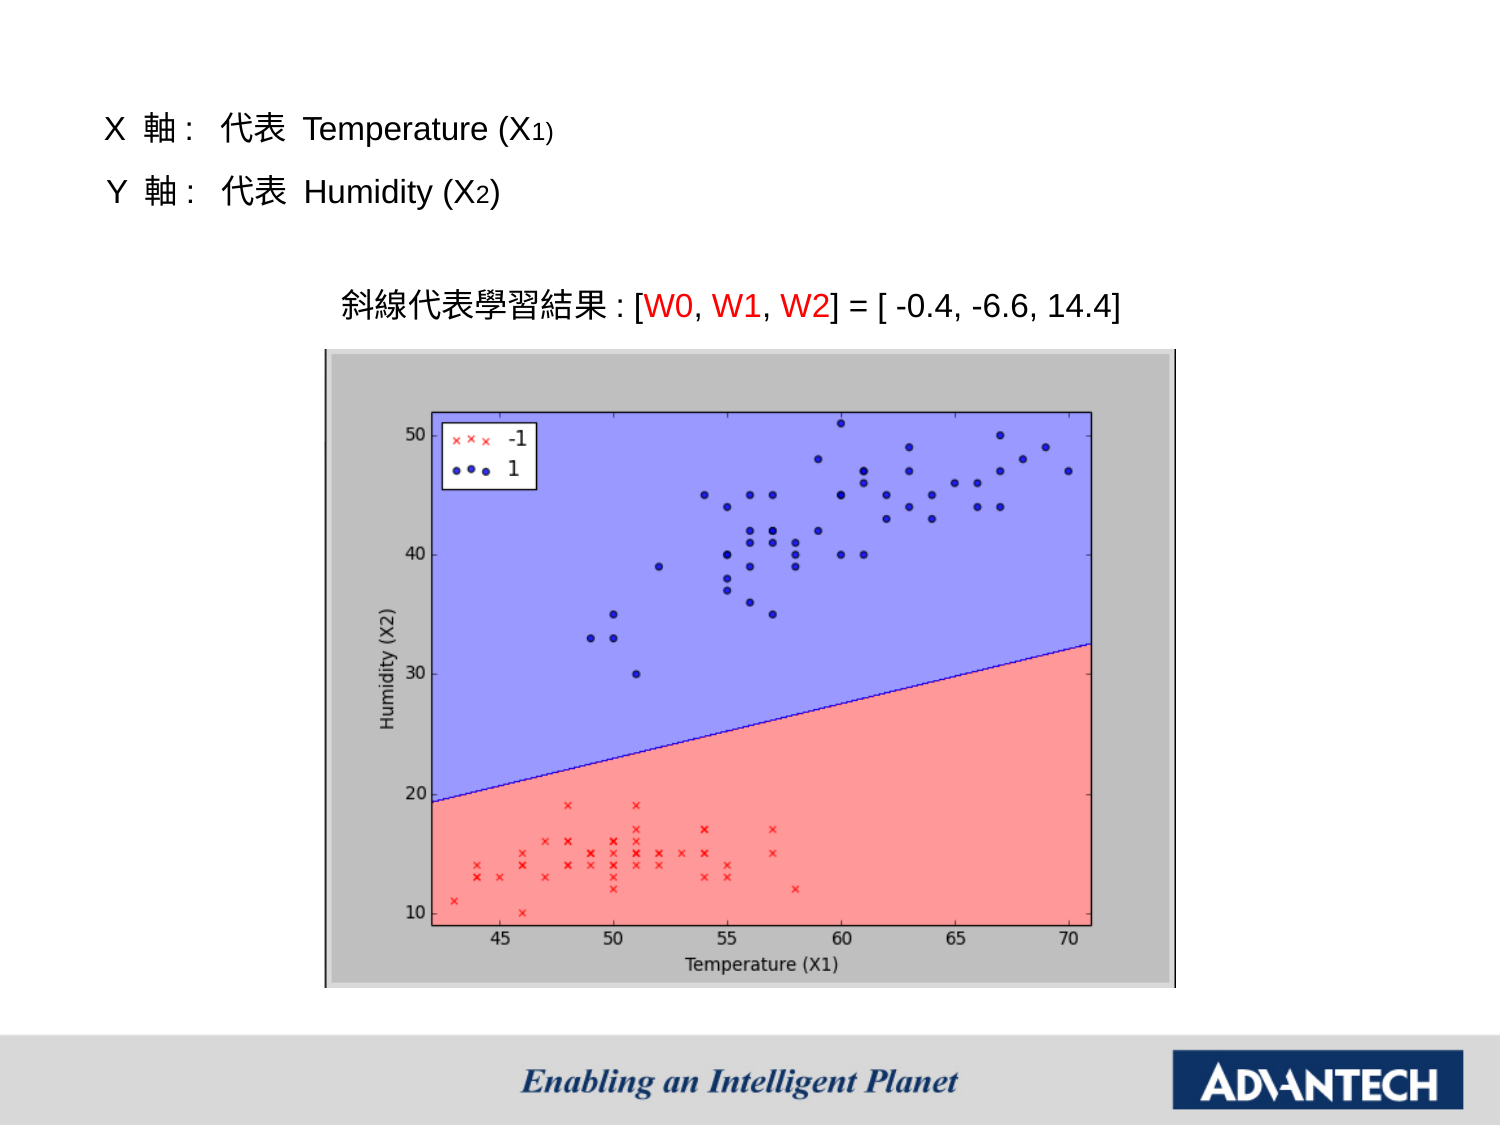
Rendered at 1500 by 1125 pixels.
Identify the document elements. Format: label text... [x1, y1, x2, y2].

text_box X 軸: 代表 Temperature (X1) [89, 99, 1365, 155]
text_box 斜線代表學習結果: [W0, W1, W2] = [ -0.4, -6.6, 14.4] [326, 276, 1178, 332]
text_box Y 軸: 代表 Humidity (X2) [91, 162, 1367, 218]
picture [0, 0, 1500, 1125]
